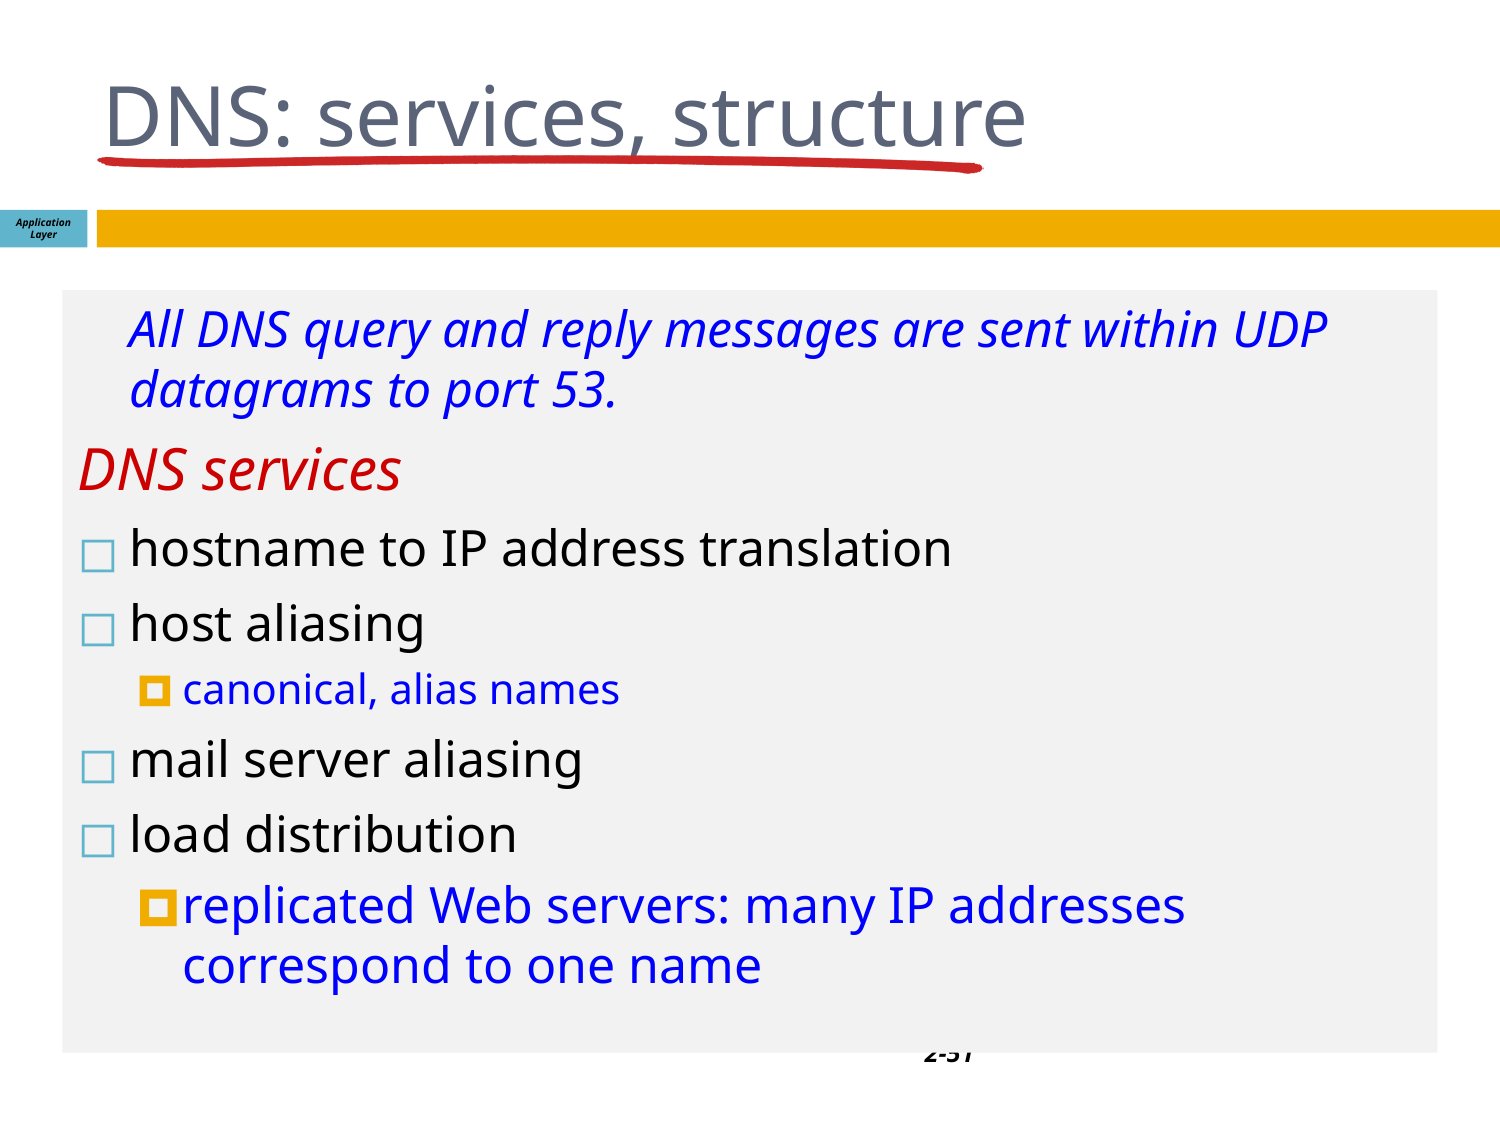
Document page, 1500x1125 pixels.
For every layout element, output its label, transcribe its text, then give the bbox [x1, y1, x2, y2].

picture [93, 149, 994, 179]
title DNS: services, structure [87, 19, 1363, 207]
footer Application Layer [0, 208, 88, 249]
slide_number 2-‹#› [99, 1053, 990, 1085]
list All DNS query and reply messages are sent within UDP datagrams to port 53. DNS services hostname to IP address translation host aliasing canonical, alias names mail server aliasing load distribution replicated Web servers: many IP addresses correspond to one name [62, 290, 1438, 1053]
